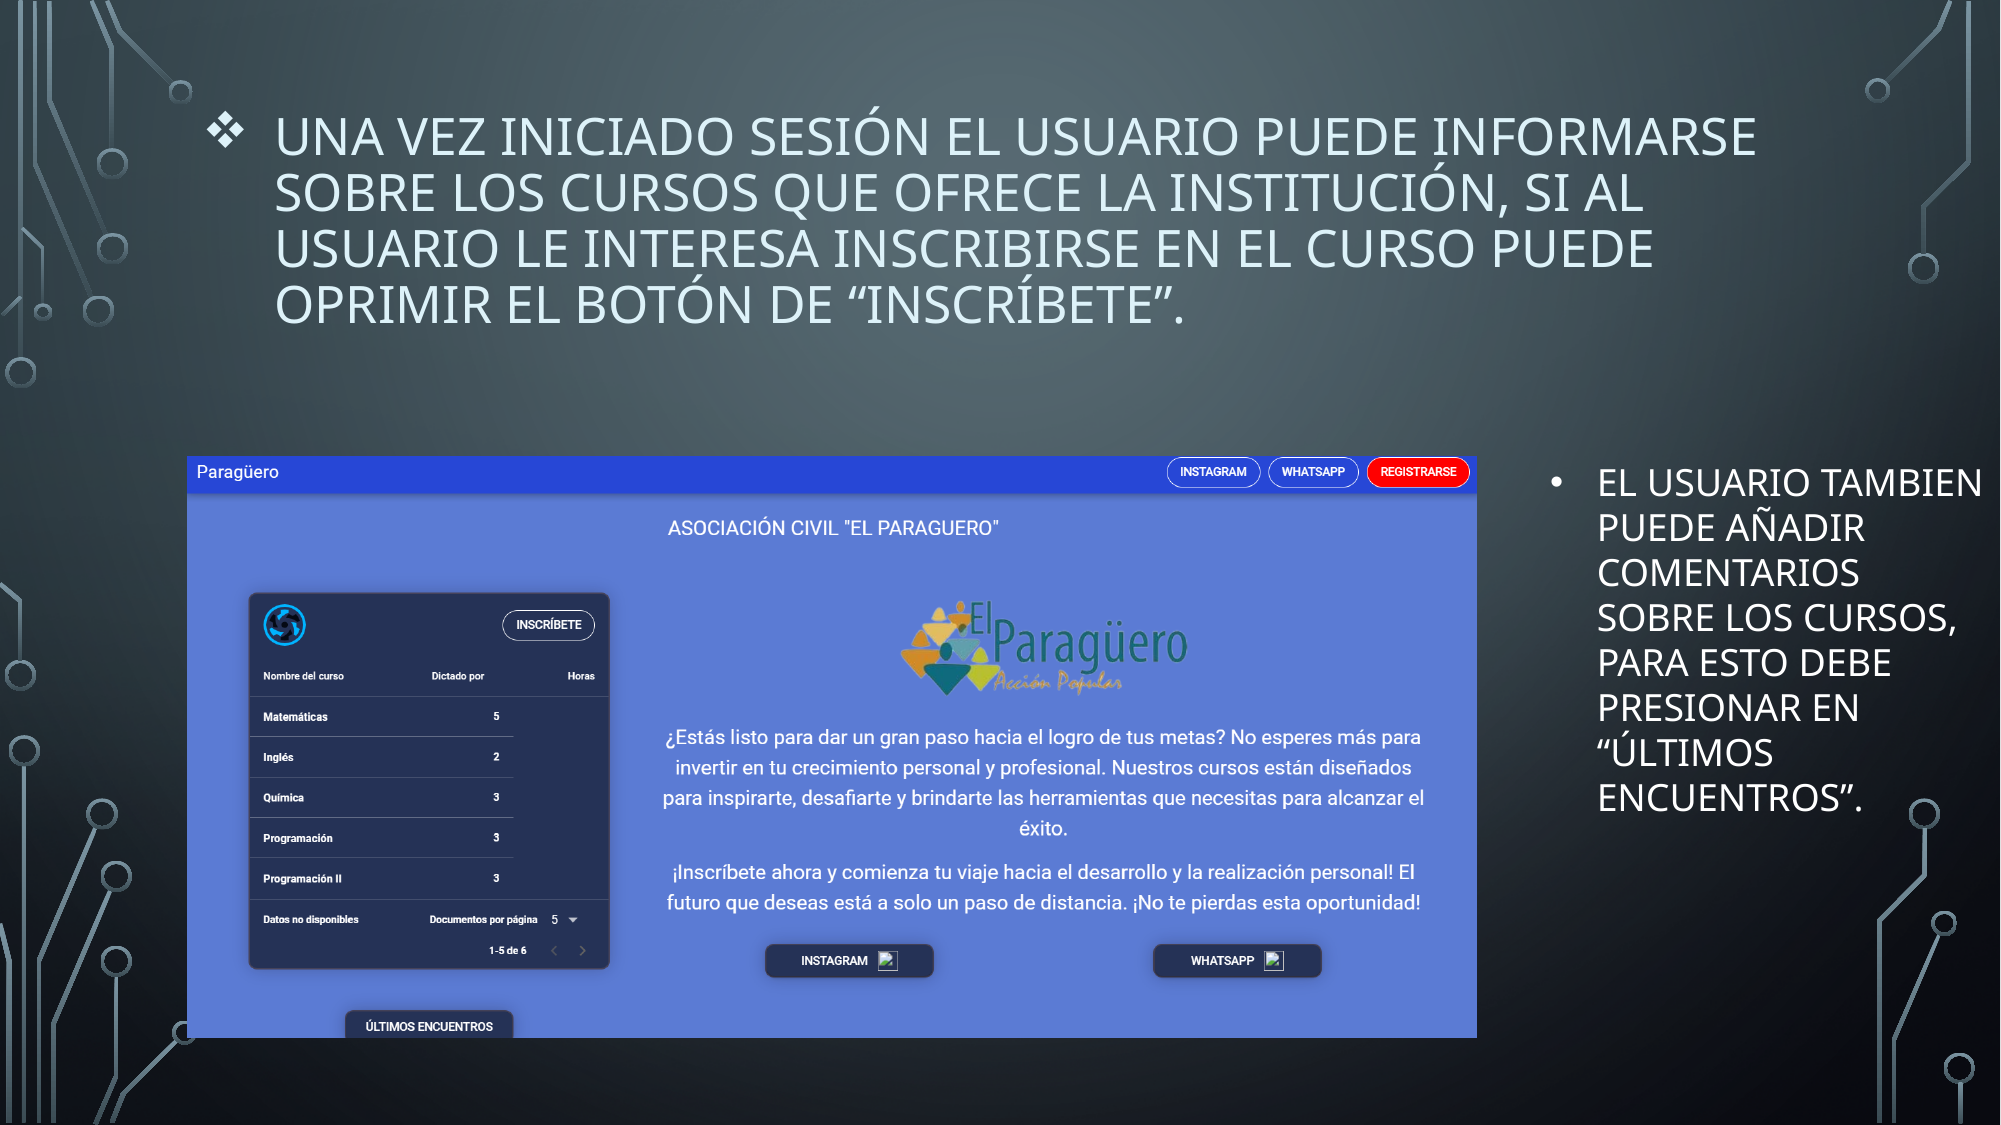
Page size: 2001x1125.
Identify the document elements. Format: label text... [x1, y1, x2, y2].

title Una vez iniciado sesión el usuario puede informarse sobre los cursos que ofrece la institución, si al usuario le interesa inscribirse en el curso puede oprimir el botón de “inscríbete”. [187, 101, 1813, 344]
text_box EL USUARIO TAMBIEN PUEDE AÑADIR COMENTARIOS SOBRE LOS CURSOS, PARA ESTO DEBE PRESIONAR EN “ÚLTIMOS ENCUENTROS”. [1535, 451, 2000, 827]
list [186, 455, 1477, 1038]
